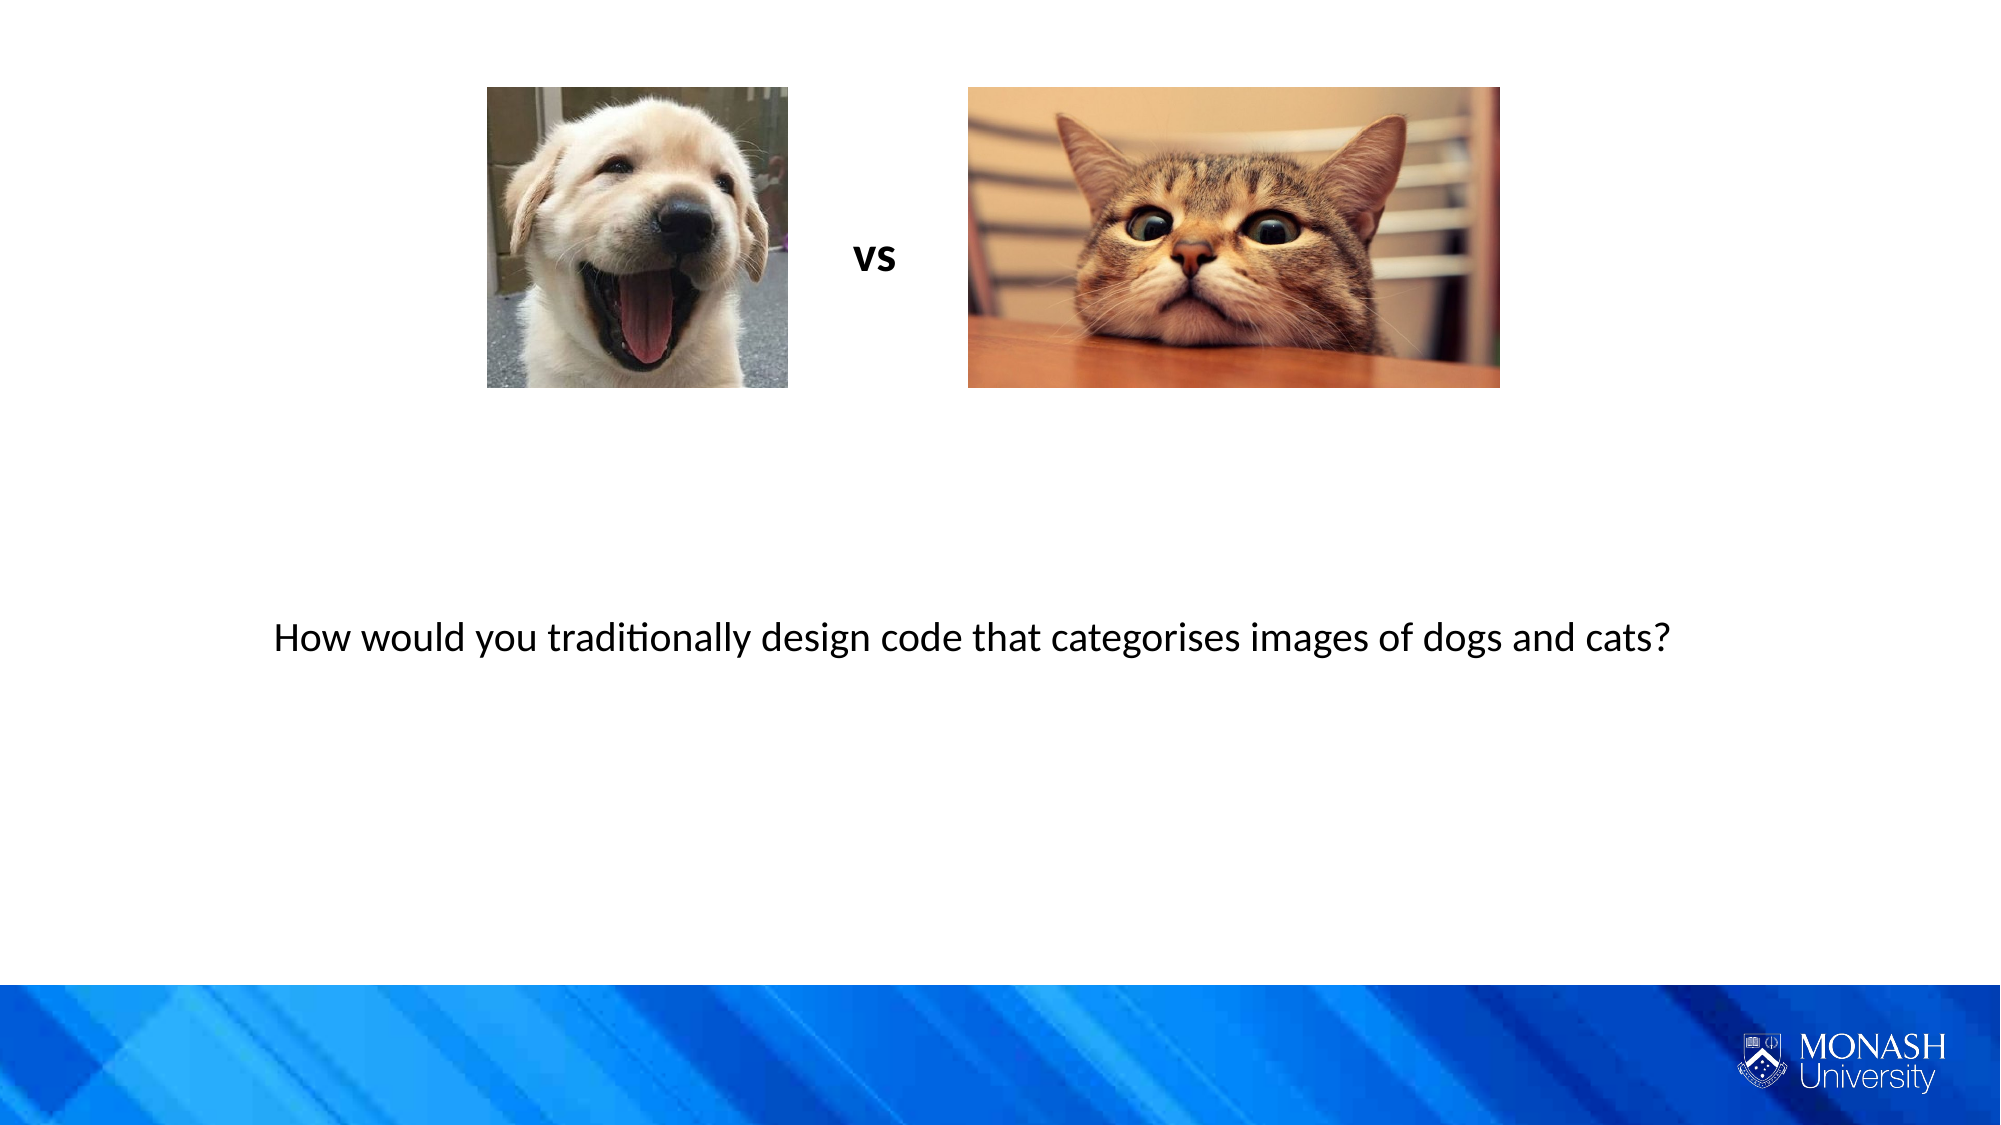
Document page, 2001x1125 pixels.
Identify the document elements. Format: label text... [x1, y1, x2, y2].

text_box How would you traditionally design code that categorises images of dogs and cats? [259, 551, 1741, 667]
text_box vs [838, 214, 912, 290]
picture [0, 985, 2000, 1125]
picture [967, 87, 1501, 388]
picture [487, 87, 788, 388]
